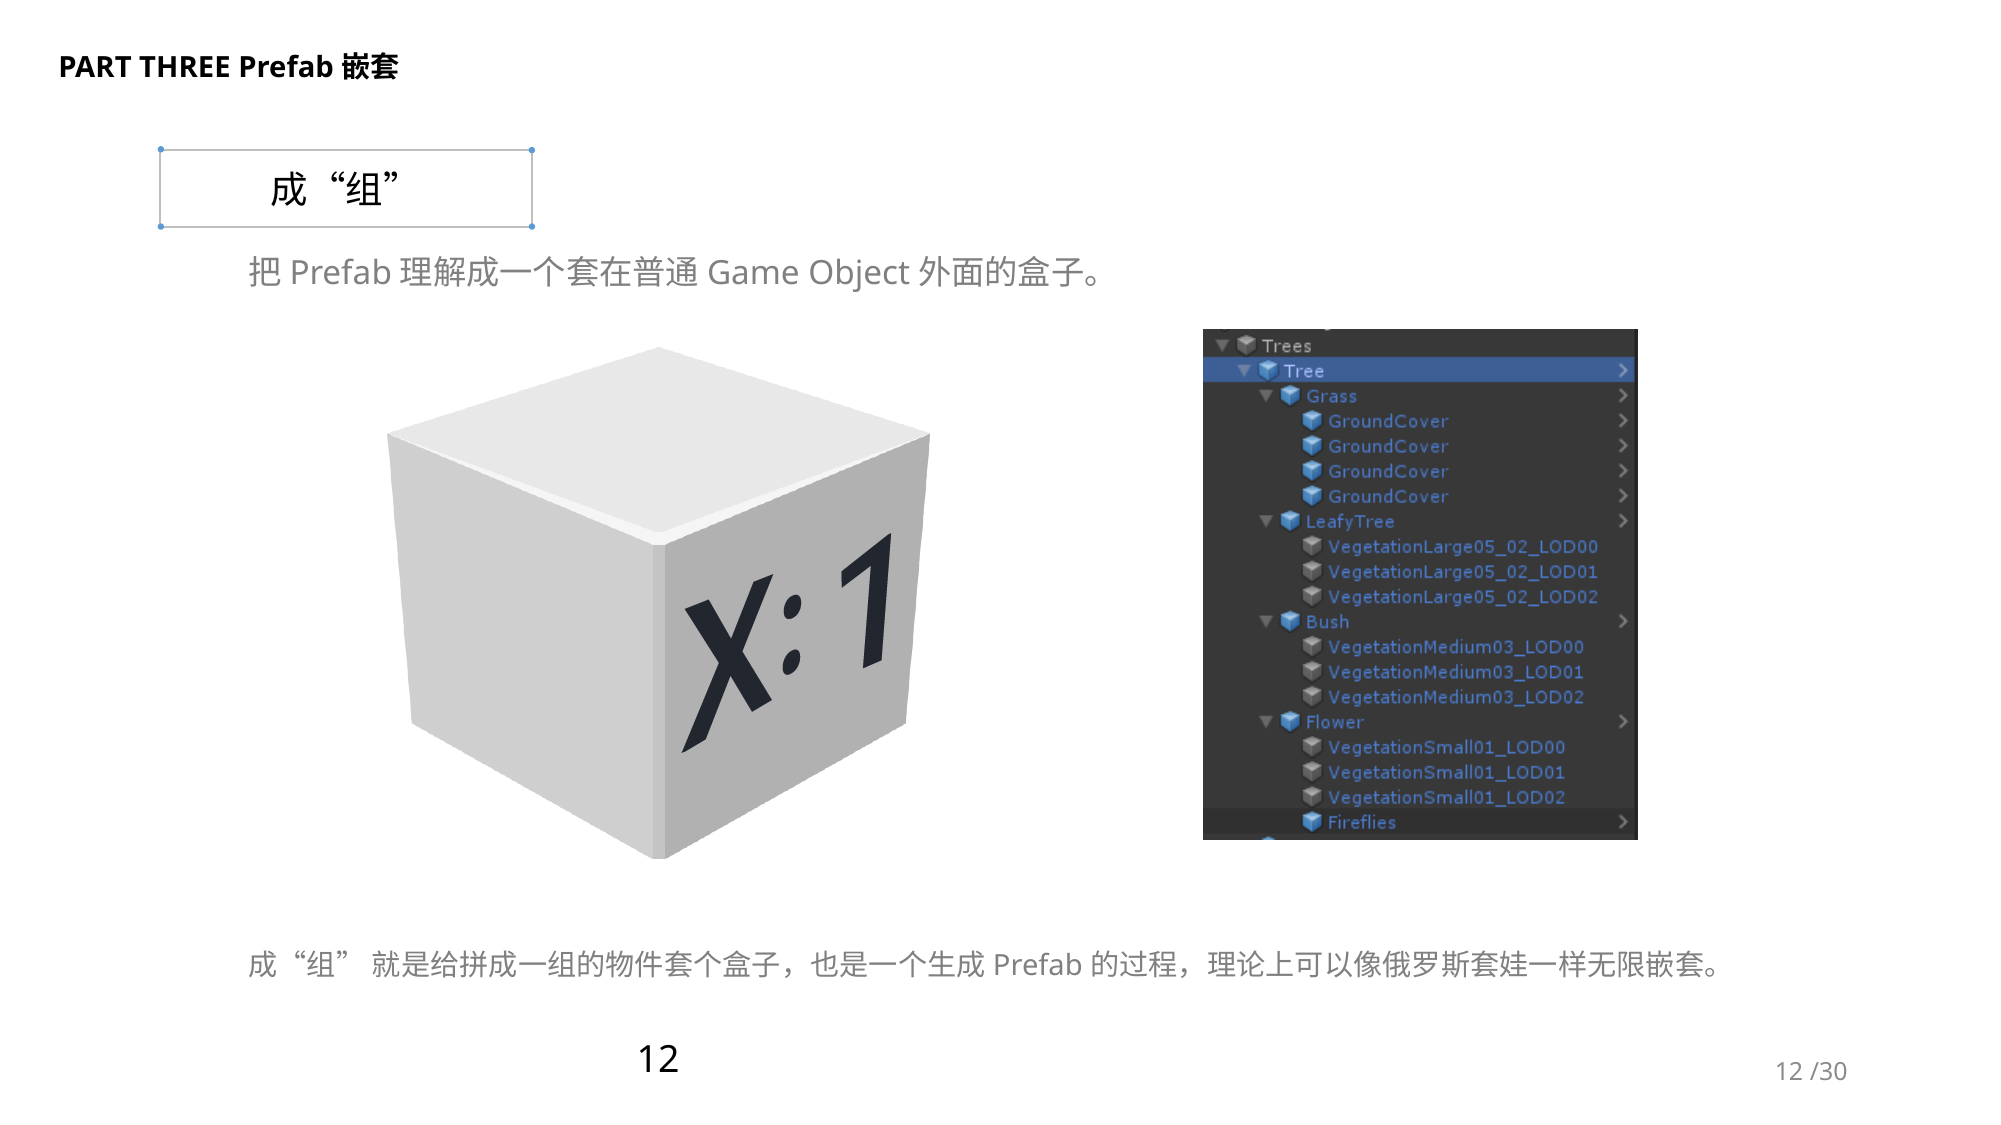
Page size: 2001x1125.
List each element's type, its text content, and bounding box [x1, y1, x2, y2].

text_box 成“组” 就是给拼成一组的物件套个盒子，也是一个生成Prefab的过程，理论上可以像俄罗斯套娃一样无限嵌套。 [233, 938, 1828, 989]
text_box 12 [598, 1016, 719, 1104]
slide_number 12 /30 [1412, 1042, 1863, 1103]
text_box 把Prefab理解成一个套在普通Game Object外面的盒子。 [233, 248, 1828, 299]
picture [1203, 329, 1638, 840]
picture [386, 346, 930, 859]
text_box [157, 146, 536, 230]
list PART THREE Prefab嵌套 [42, 35, 586, 101]
